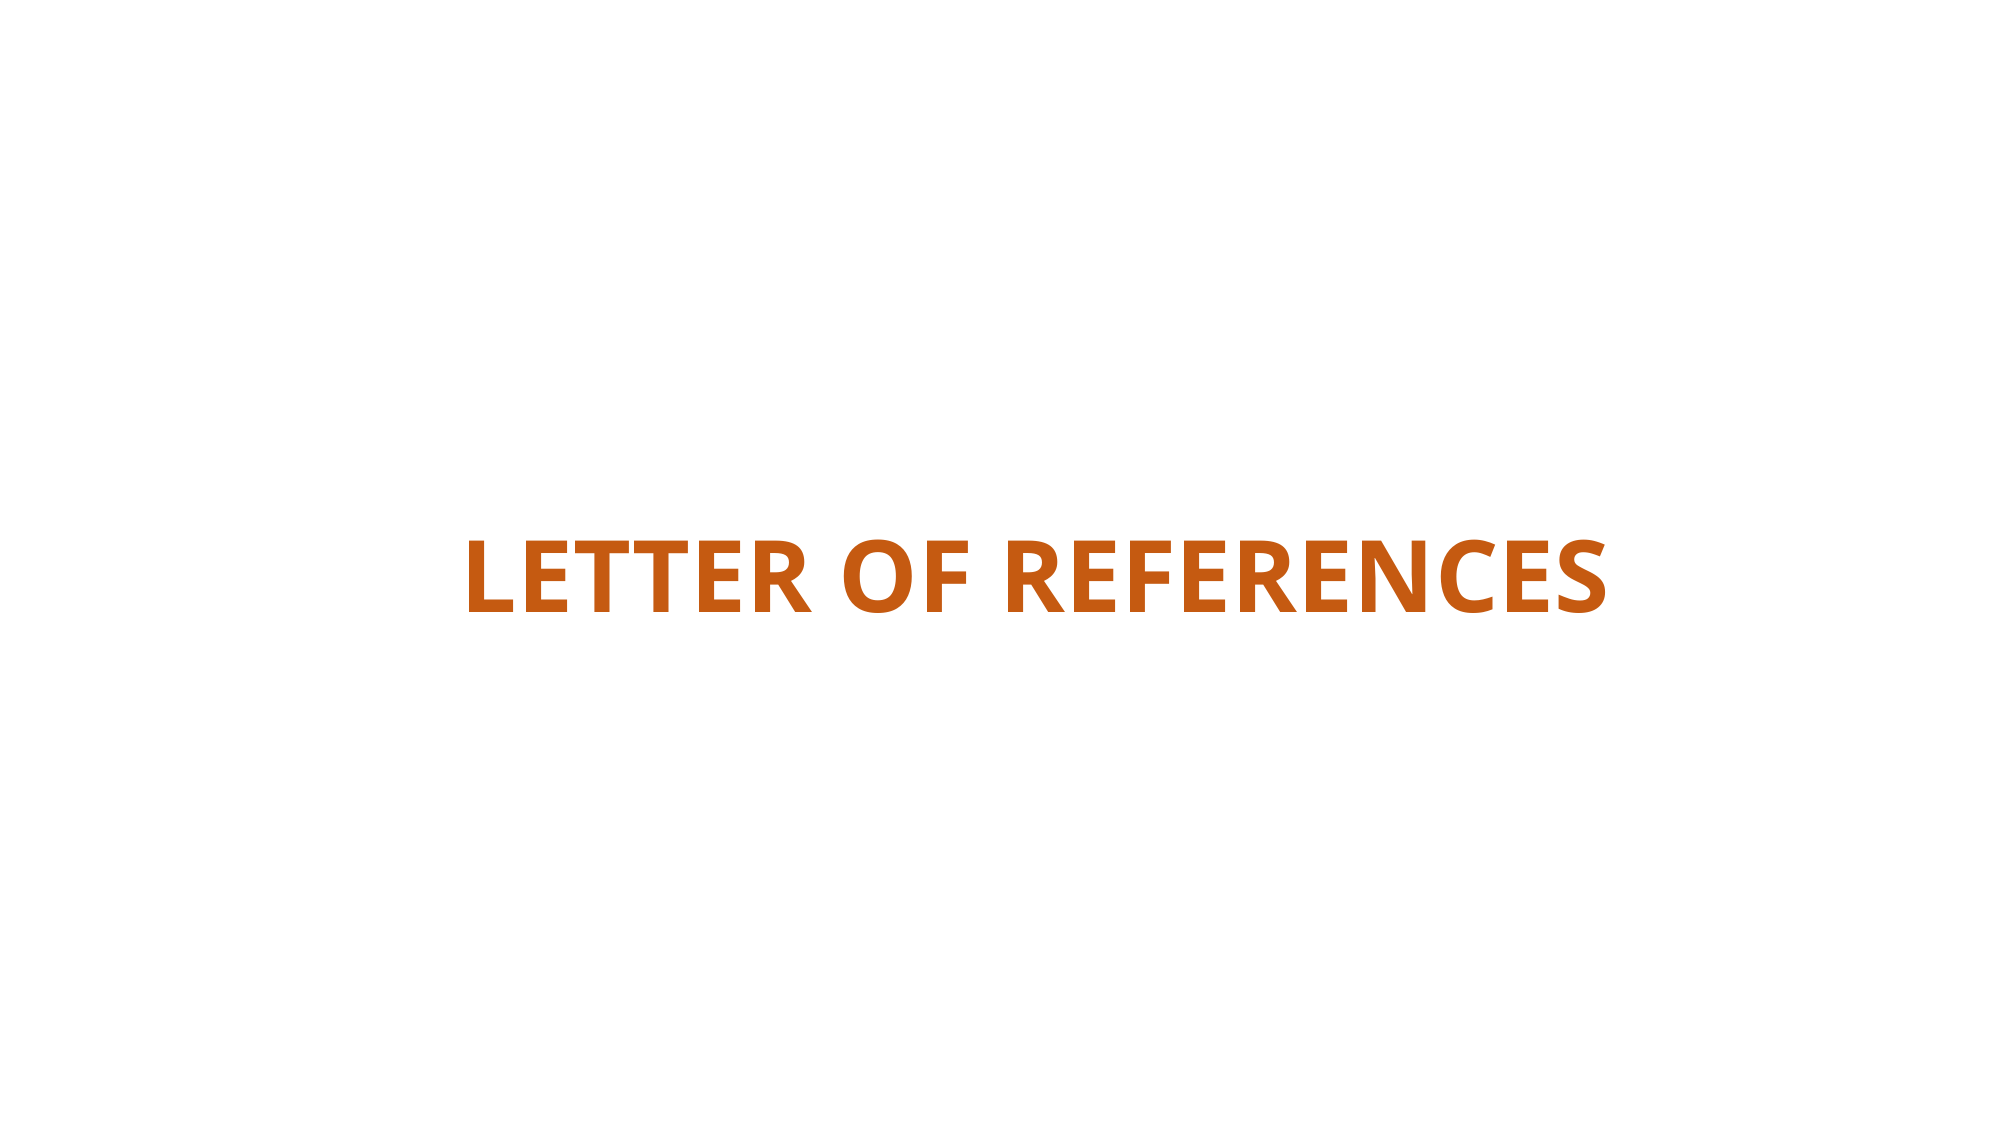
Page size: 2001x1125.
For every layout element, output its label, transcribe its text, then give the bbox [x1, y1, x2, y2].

title LETTER OF REFERENCES [186, 471, 1912, 690]
